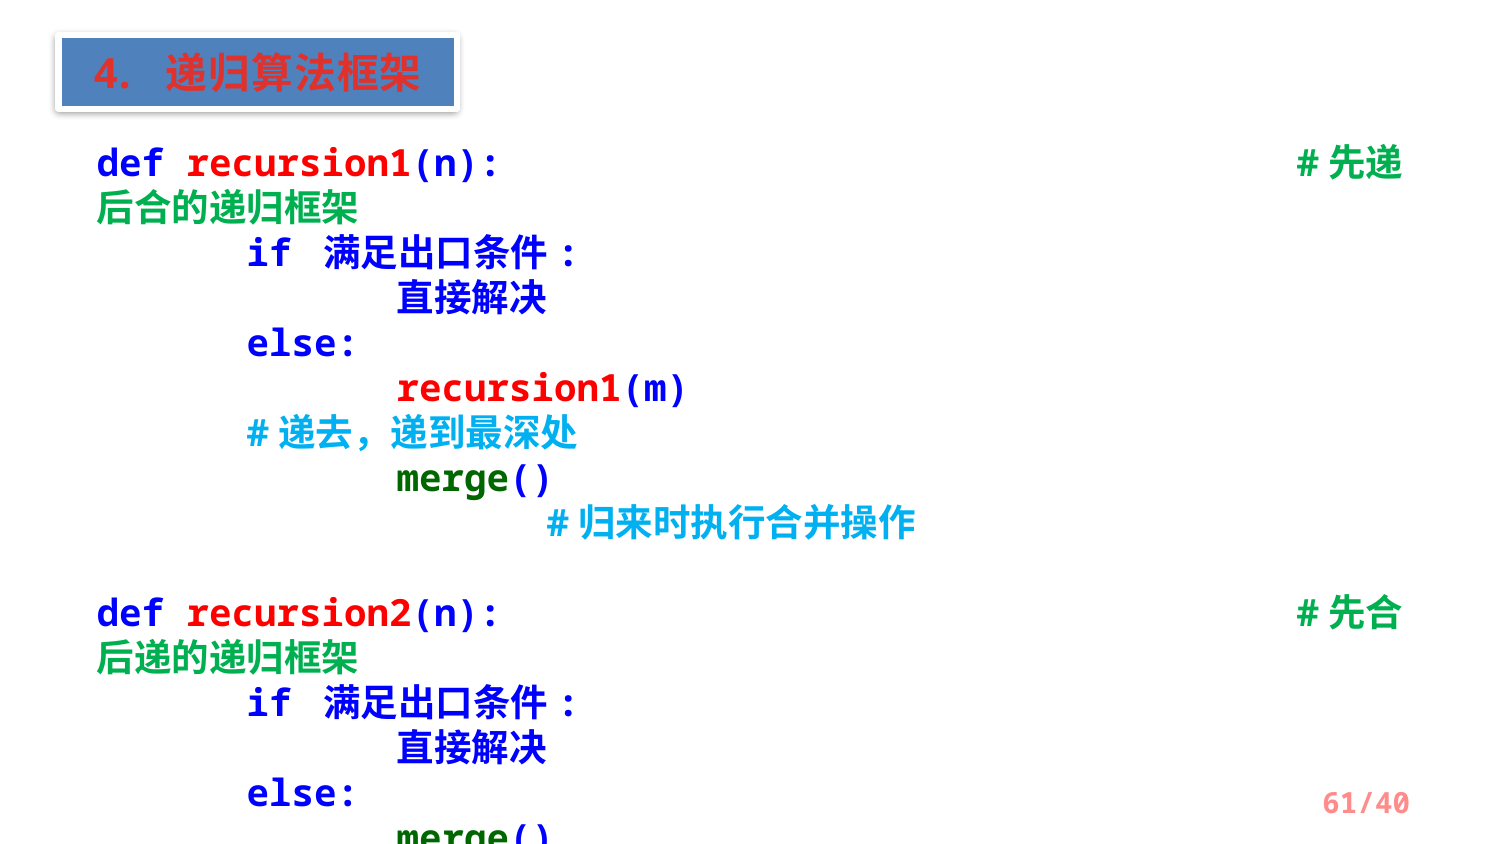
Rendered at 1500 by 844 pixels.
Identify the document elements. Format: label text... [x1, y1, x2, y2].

slide_number /40 [1074, 782, 1425, 827]
text_box def recursion1(n): #先递后合的递归框架 if 满足出口条件: 直接解决 else: recursion1(m) #递去，递到最深处 merge() #归来时执行合并操作 def recursion2(n): #先合后递的递归框架 if 满足出口条件: 直接解决 else: merge() #合并 recursion2(m) #递到最深处后，再不断地归来 [80, 130, 1432, 844]
text_box 4. 递归算法框架 [55, 32, 460, 112]
